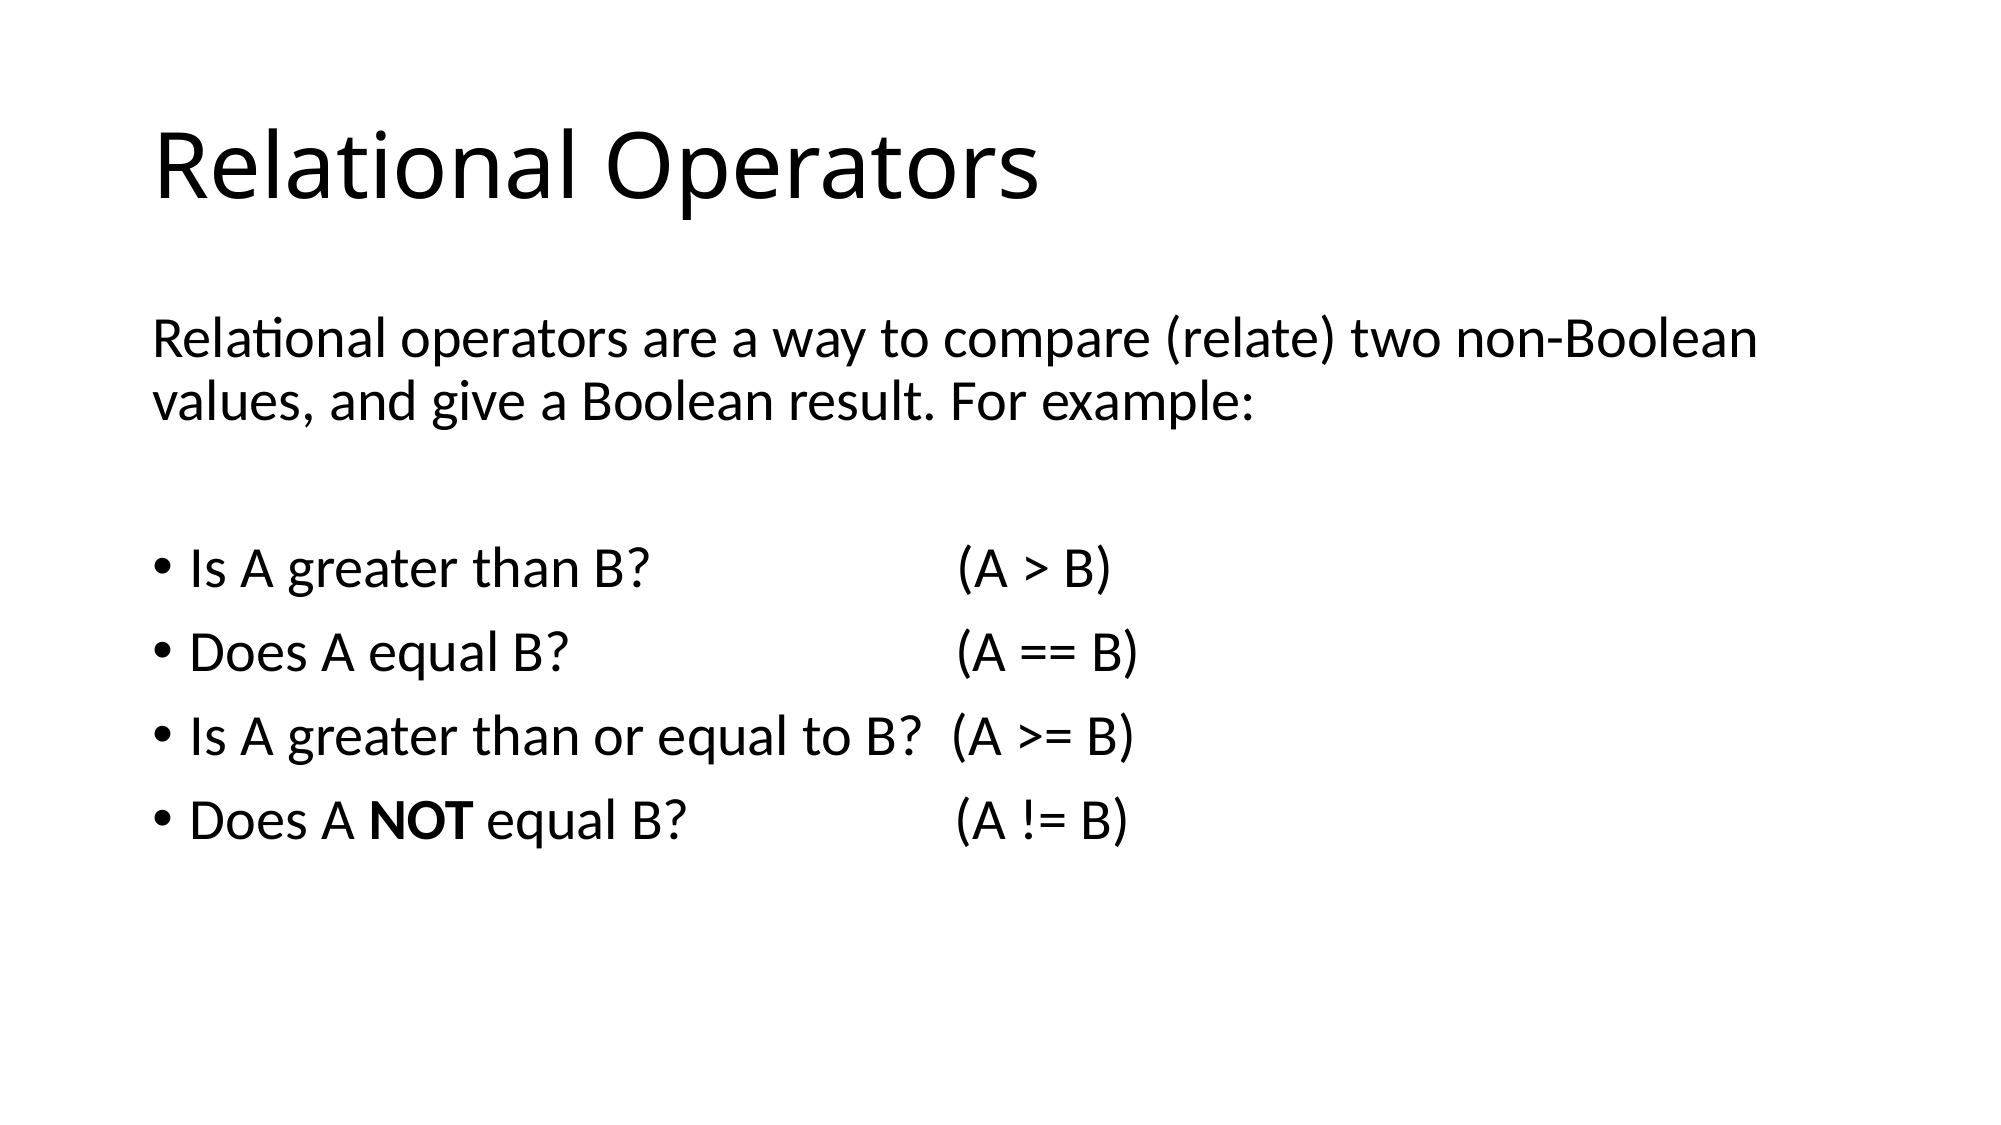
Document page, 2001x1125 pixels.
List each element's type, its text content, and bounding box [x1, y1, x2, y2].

title Relational Operators [137, 59, 1863, 278]
list Relational operators are a way to compare (relate) two non-Boolean values, and give a Boolean result. For example: Is A greater than B? (A > B) Does A equal B? (A == B) Is A greater than or equal to B? (A >= B) Does A NOT equal B? (A != B) [137, 299, 1863, 1014]
